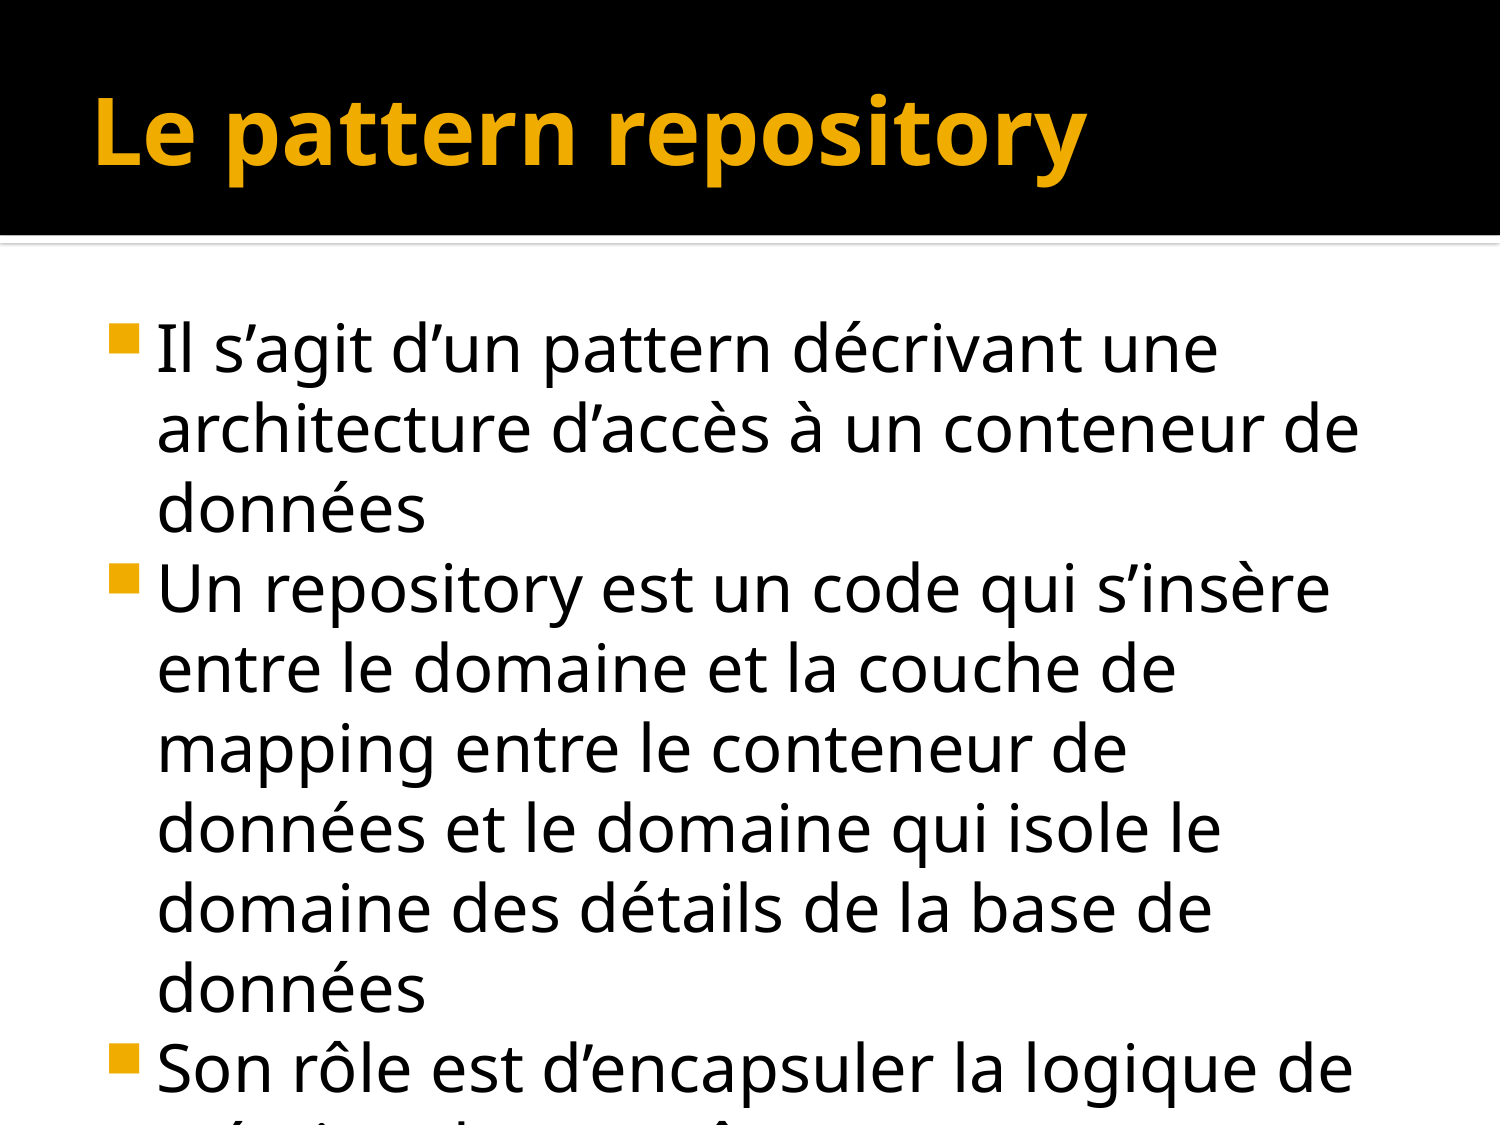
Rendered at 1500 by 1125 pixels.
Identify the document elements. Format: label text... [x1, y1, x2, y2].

list Il s’agit d’un pattern décrivant une architecture d’accès à un conteneur de données Un repository est un code qui s’insère entre le domaine et la couche de mapping entre le conteneur de données et le domaine qui isole le domaine des détails de la base de données Son rôle est d’encapsuler la logique de création des requêtes [75, 291, 1425, 1050]
title Le pattern repository [75, 25, 1425, 231]
